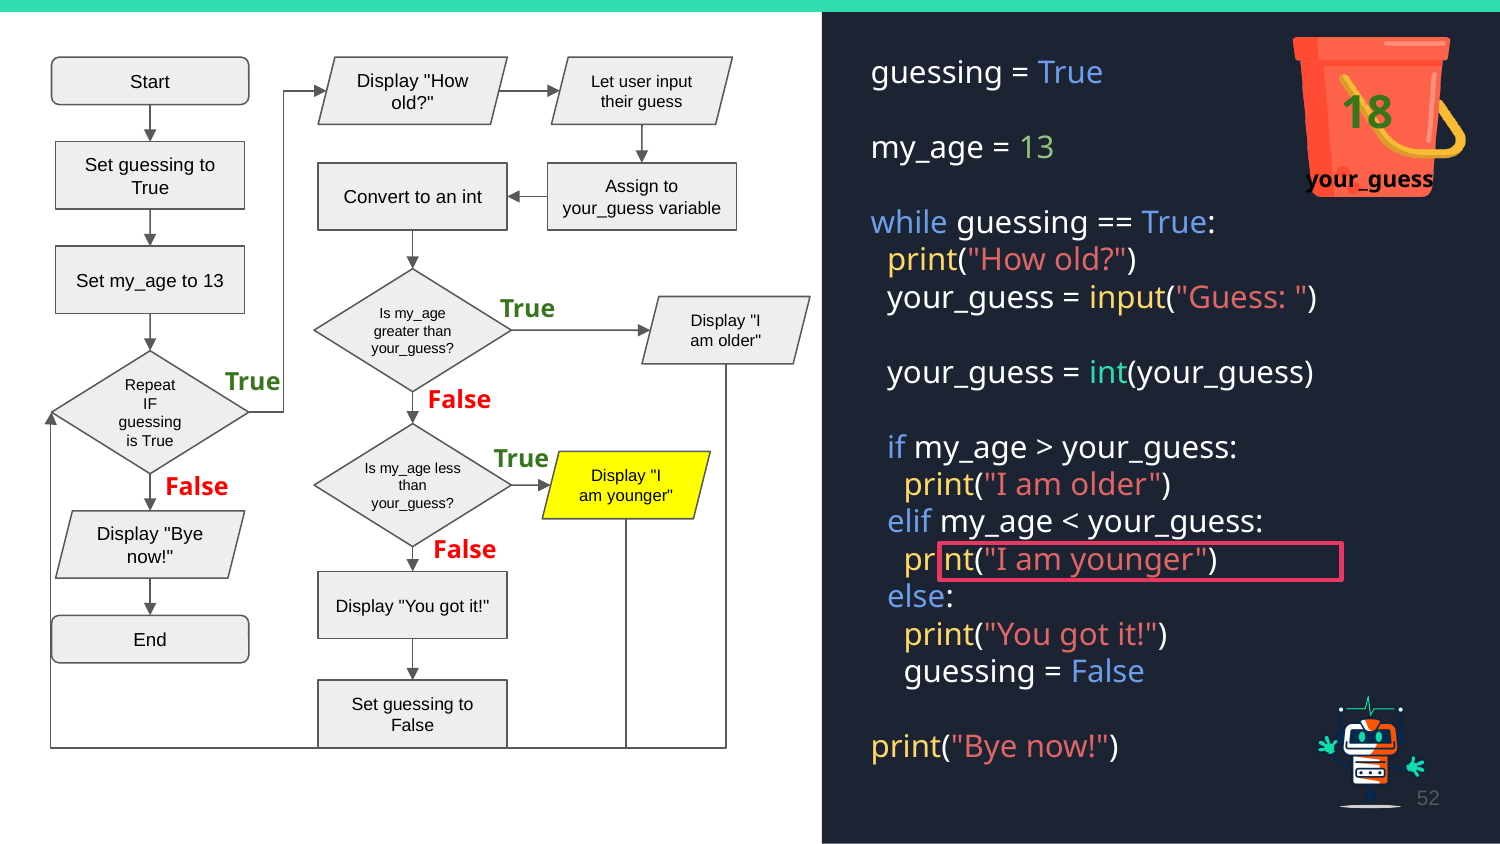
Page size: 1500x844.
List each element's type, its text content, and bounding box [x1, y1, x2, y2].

slide_number 52 [1364, 764, 1455, 830]
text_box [1263, 37, 1471, 197]
text_box guessing = True my_age = 13 while guessing == True: print("How old?") your_guess = input("Guess: ") your_guess = int(your_guess) if my_age > your_guess: print("I am older") elif my_age < your_guess: print("I am younger") else: print("You got it!") guessing = False print("Bye now!") [855, 37, 1470, 765]
text_box [821, 12, 1500, 844]
text_box [939, 542, 1342, 581]
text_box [51, 56, 811, 748]
picture [1309, 687, 1435, 812]
